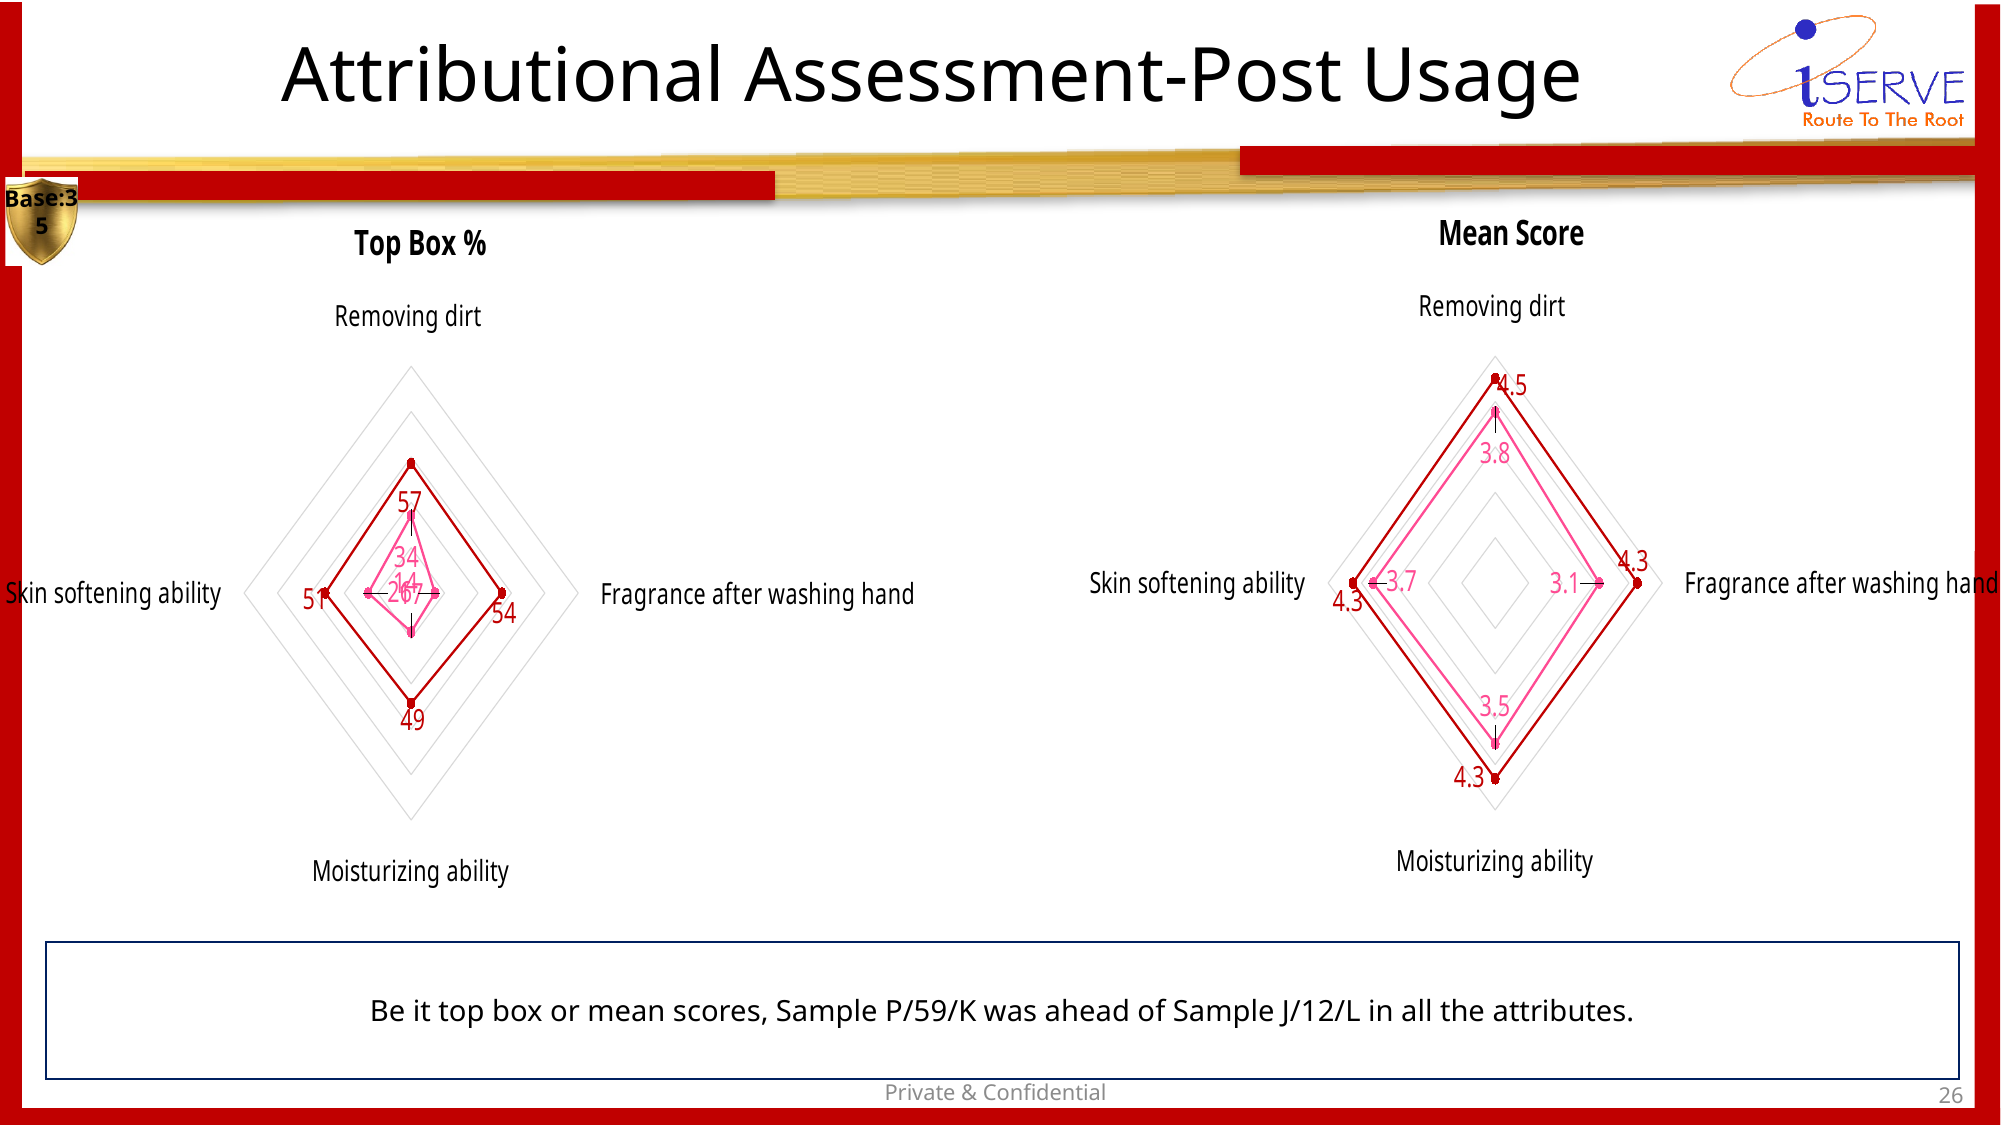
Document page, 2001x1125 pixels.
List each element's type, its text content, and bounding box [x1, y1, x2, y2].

slide_number 26 [1915, 1066, 1979, 1125]
picture [22, 134, 1974, 211]
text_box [0, 176, 97, 266]
footer Private & Confidential [658, 1080, 1334, 1122]
chart [5, 190, 916, 930]
text_box Be it top box or mean scores, Sample P/59/K was ahead of Sample J/12/L in all the attributes. [45, 941, 1960, 1080]
picture [1839, 134, 1974, 146]
picture [1839, 15, 1964, 126]
chart [1089, 180, 2000, 920]
title Attributional Assessment-Post Usage [26, 4, 1839, 150]
